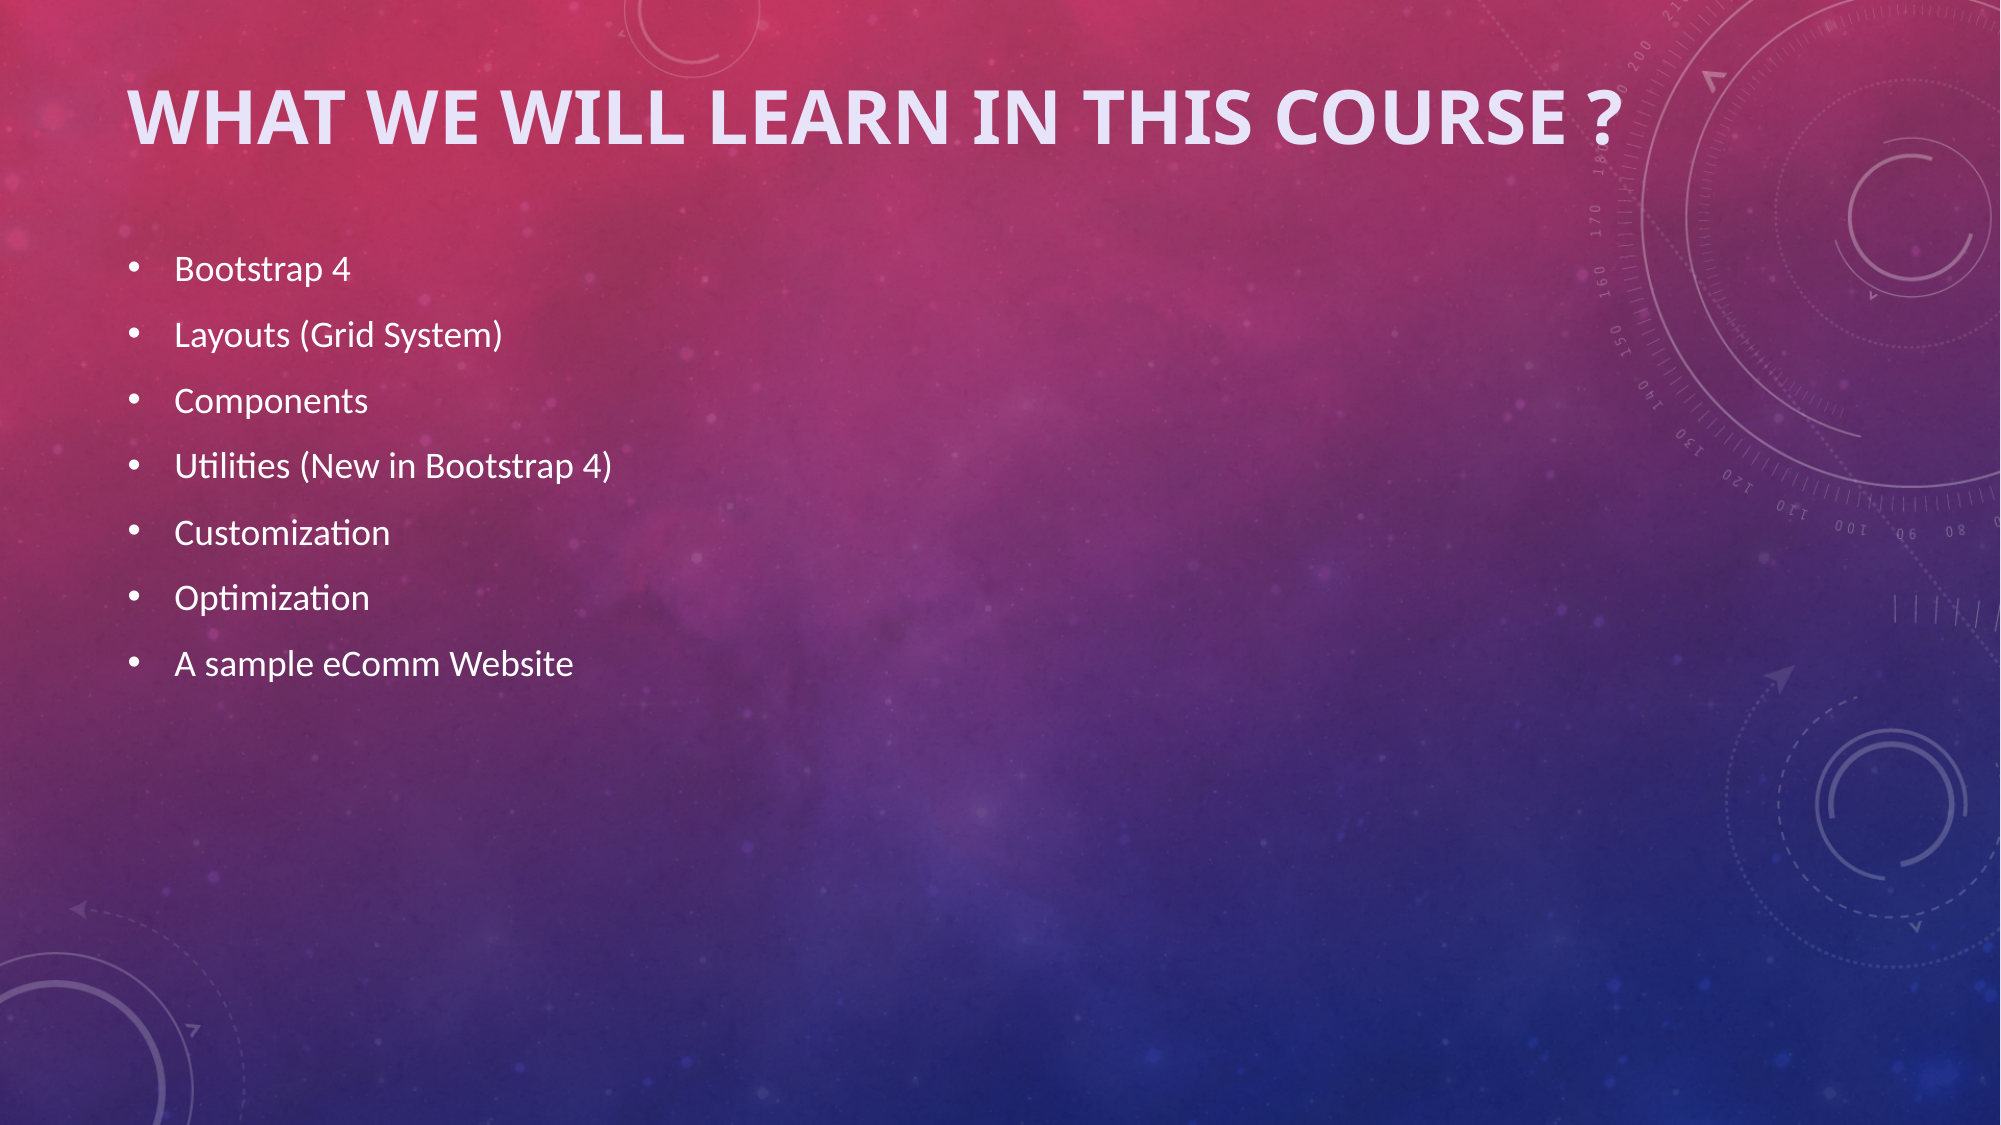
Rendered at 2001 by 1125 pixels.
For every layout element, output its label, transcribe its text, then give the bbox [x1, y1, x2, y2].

picture [0, 0, 2001, 1125]
title What we will learn in this course ? [112, 5, 1906, 223]
list Bootstrap 4 Layouts (Grid System) Components Utilities (New in Bootstrap 4) Customization Optimization A sample eComm Website [112, 236, 1906, 983]
text_box [103, 392, 1897, 610]
